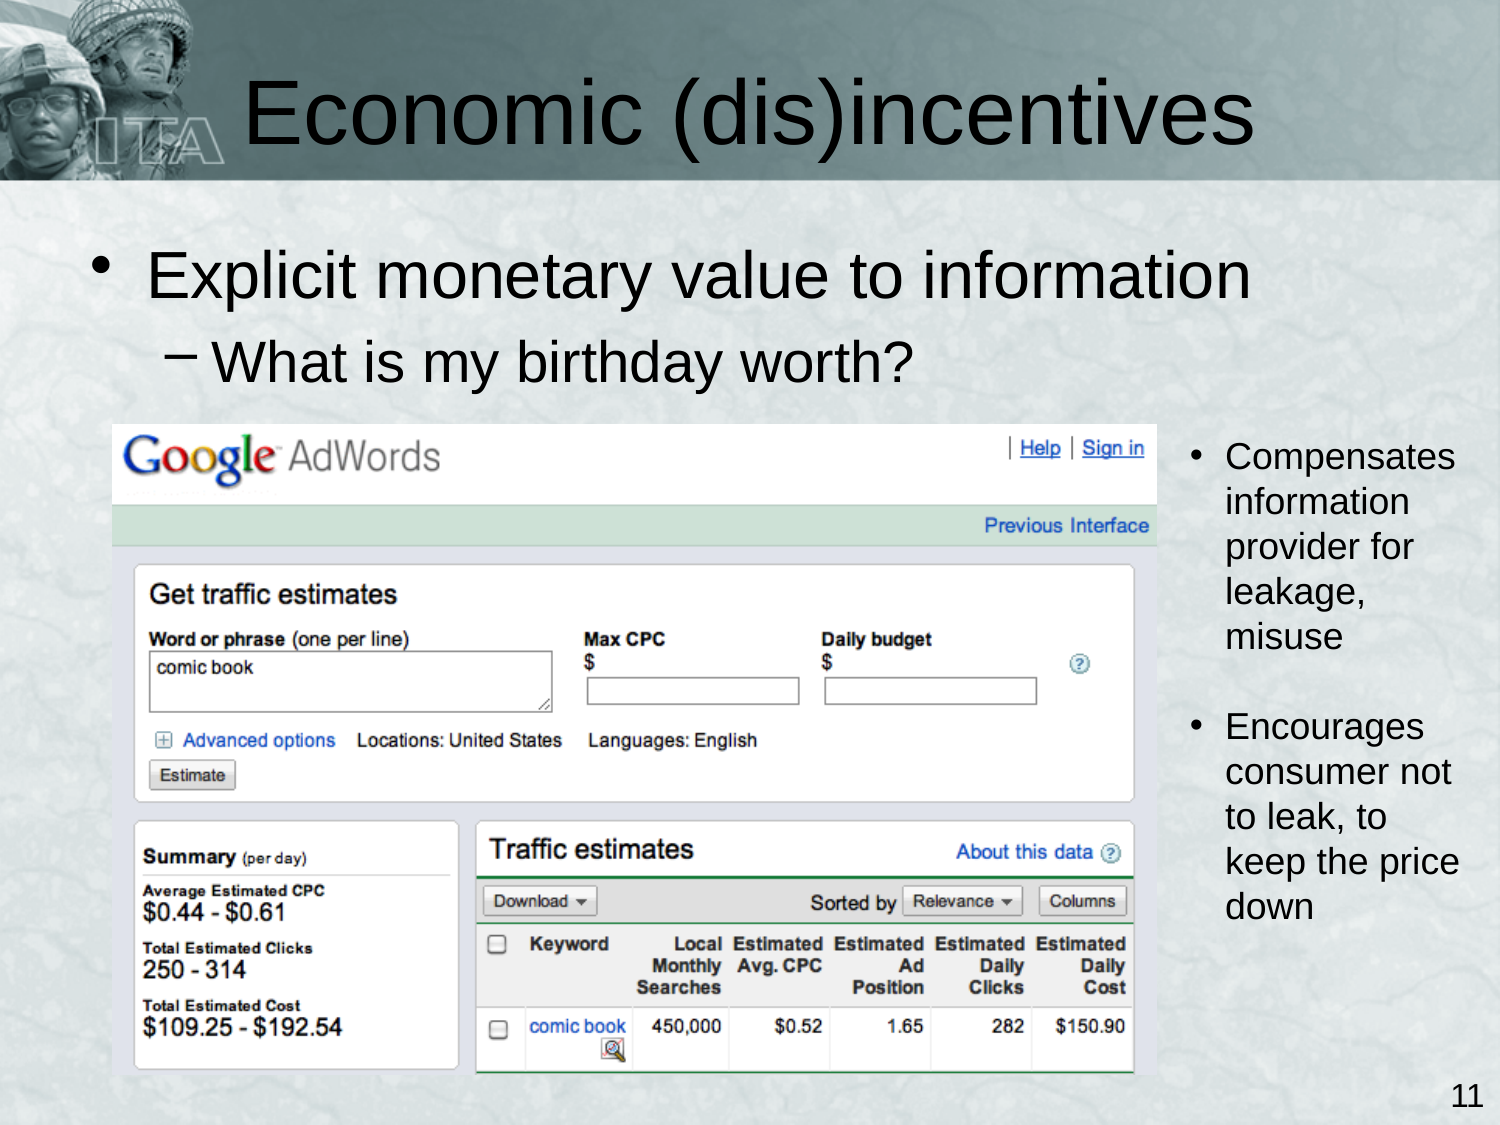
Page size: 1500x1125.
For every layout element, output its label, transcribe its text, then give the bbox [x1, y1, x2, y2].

slide_number 11 [1149, 1066, 1500, 1125]
text_box Compensates information provider for leakage, misuse Encourages consumer not to leak, to keep the price down [1174, 424, 1475, 935]
picture [0, 0, 1500, 1125]
title Economic (dis)incentives [75, 45, 1425, 224]
list Explicit monetary value to information What is my birthday worth? [75, 224, 1425, 1005]
